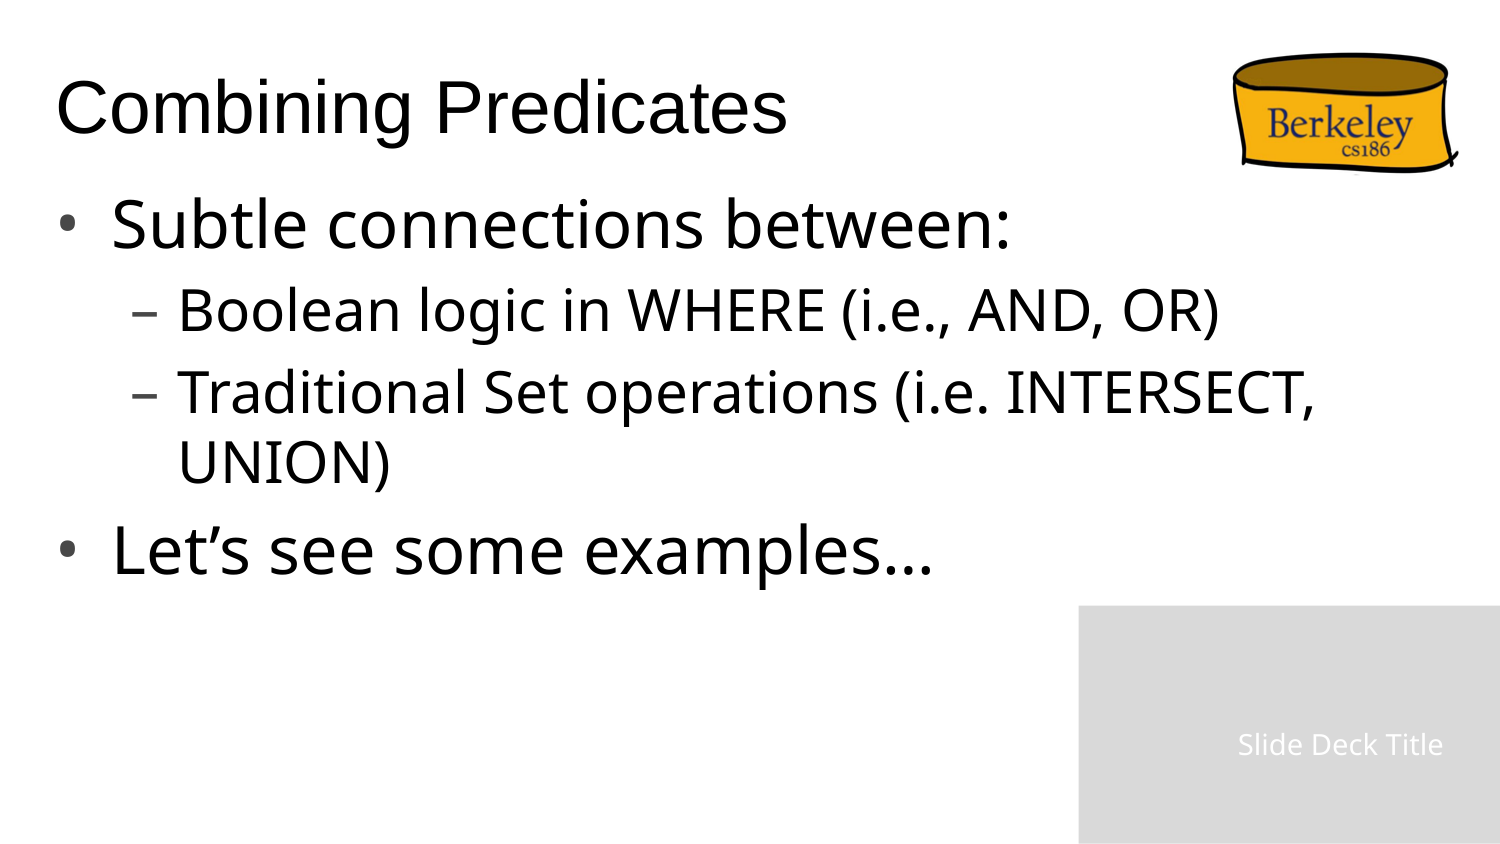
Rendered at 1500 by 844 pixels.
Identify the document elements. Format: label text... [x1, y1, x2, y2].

title Combining Predicates [40, 51, 1200, 161]
list Subtle connections between: Boolean logic in WHERE (i.e., AND, OR) Traditional Set operations (i.e. INTERSECT, UNION) Let’s see some examples… [40, 173, 1463, 681]
picture [1232, 50, 1459, 173]
